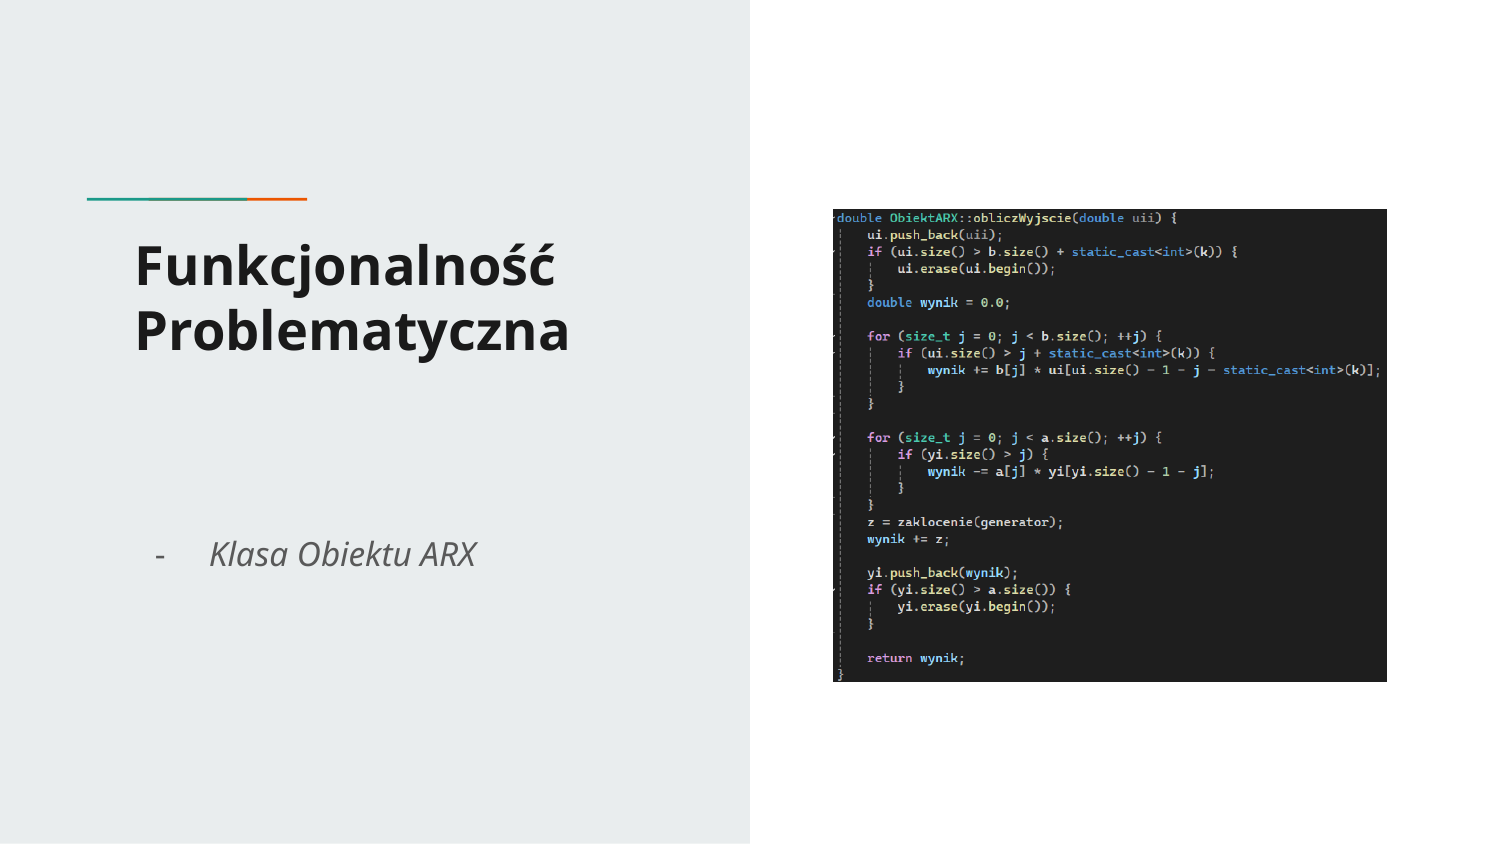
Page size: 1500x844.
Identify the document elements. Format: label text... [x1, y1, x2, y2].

picture [832, 209, 1387, 682]
subtitle Klasa Obiektu ARX [118, 518, 661, 644]
title Funkcjonalność Problematyczna [119, 216, 662, 494]
